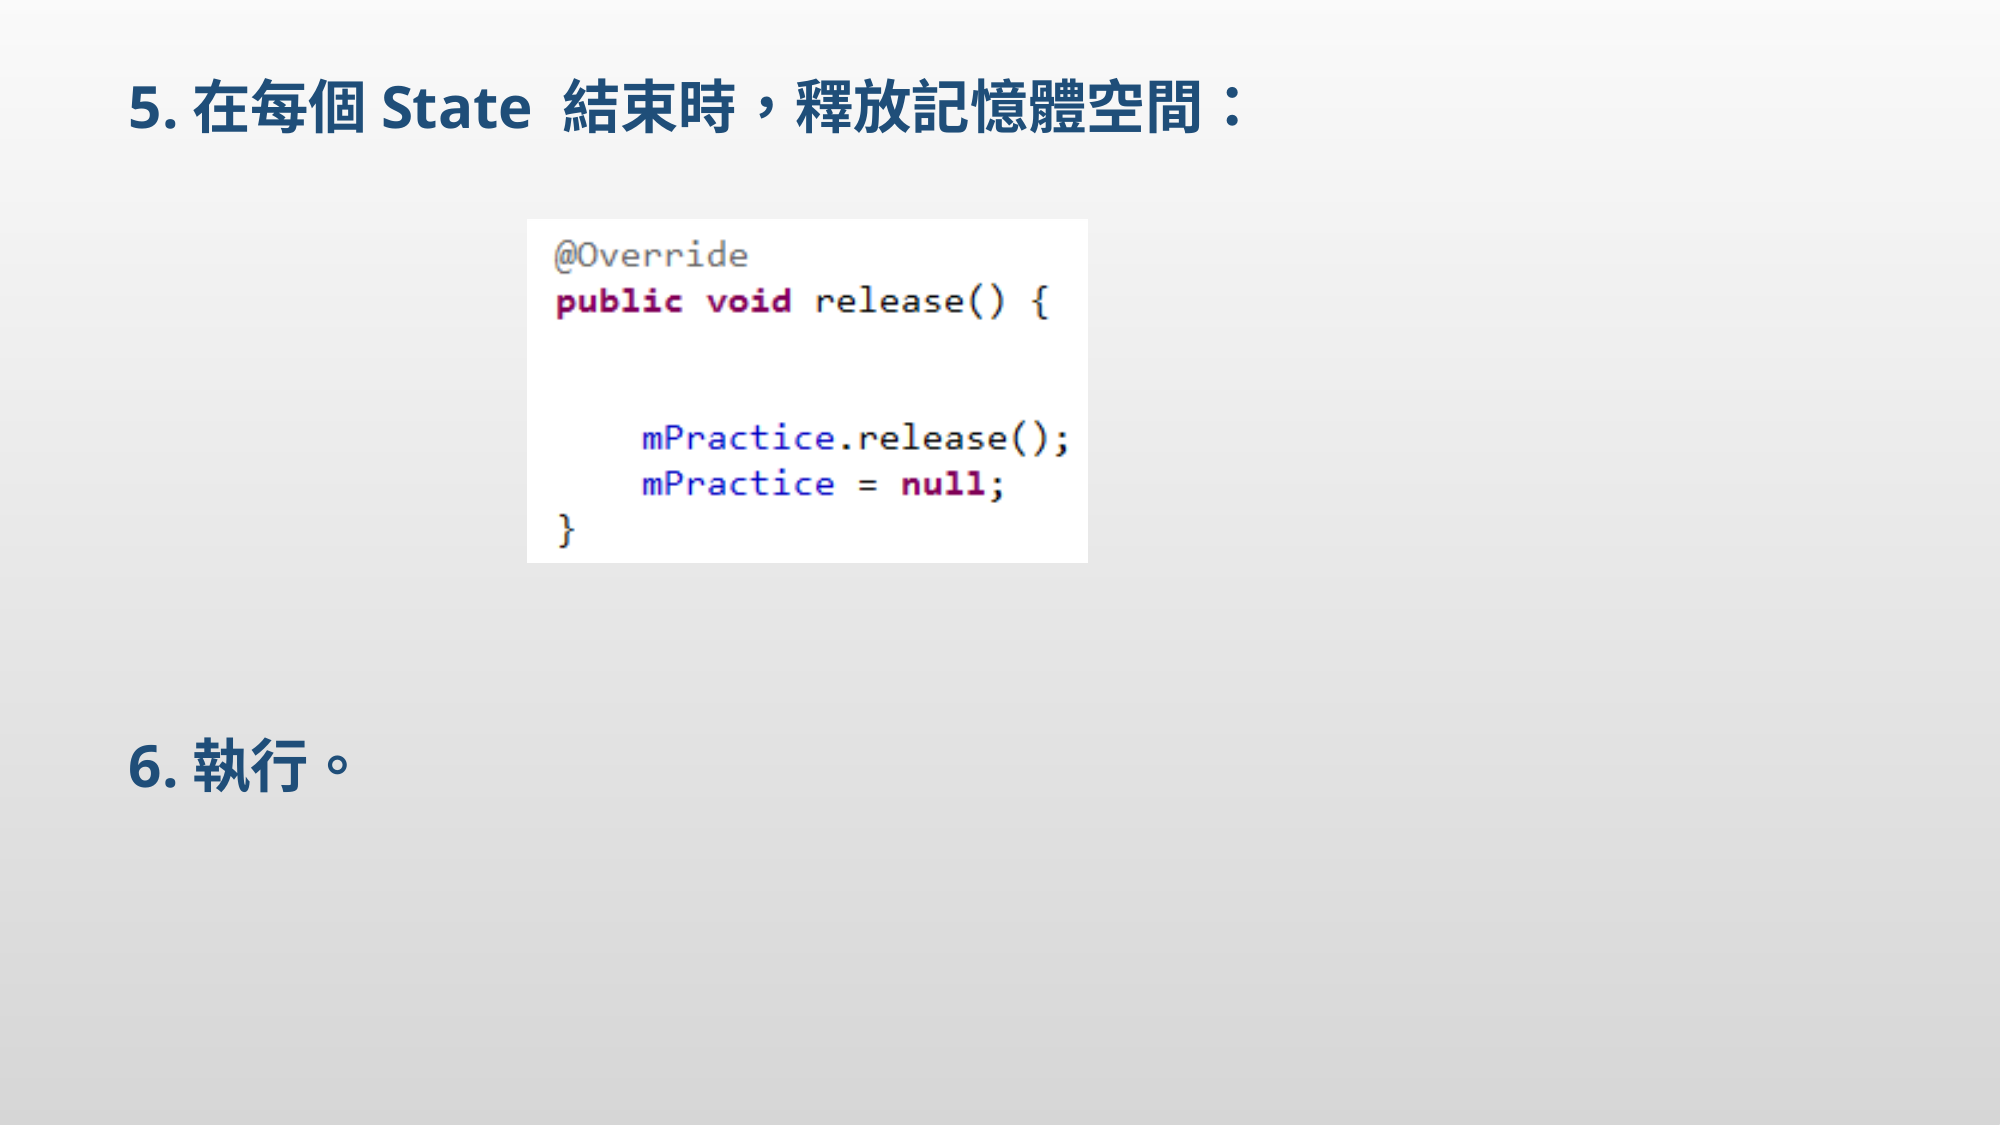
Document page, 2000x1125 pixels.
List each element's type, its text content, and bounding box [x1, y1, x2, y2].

picture [527, 219, 1088, 563]
text_box 5.在每個State 結束時，釋放記憶體空間： [113, 30, 1969, 149]
text_box 6.執行。 [113, 715, 1969, 808]
